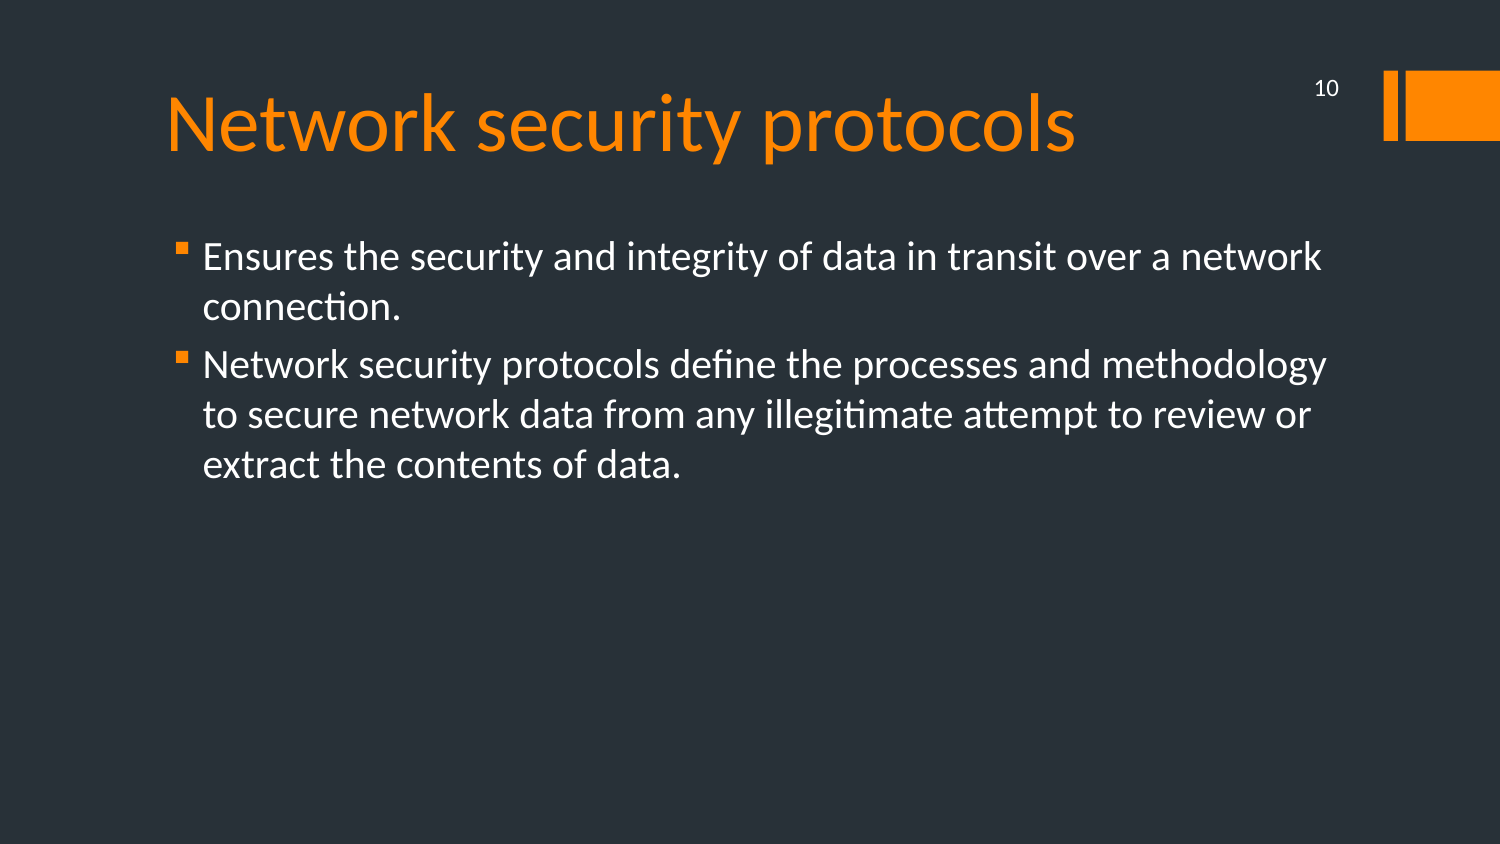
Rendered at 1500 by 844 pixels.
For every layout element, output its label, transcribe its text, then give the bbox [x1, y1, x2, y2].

list Ensures the security and integrity of data in transit over a network connection. Network security protocols define the processes and methodology to secure network data from any illegitimate attempt to review or extract the contents of data. [150, 221, 1350, 657]
slide_number 10 [1199, 67, 1355, 105]
title Network security protocols [150, 34, 1350, 177]
